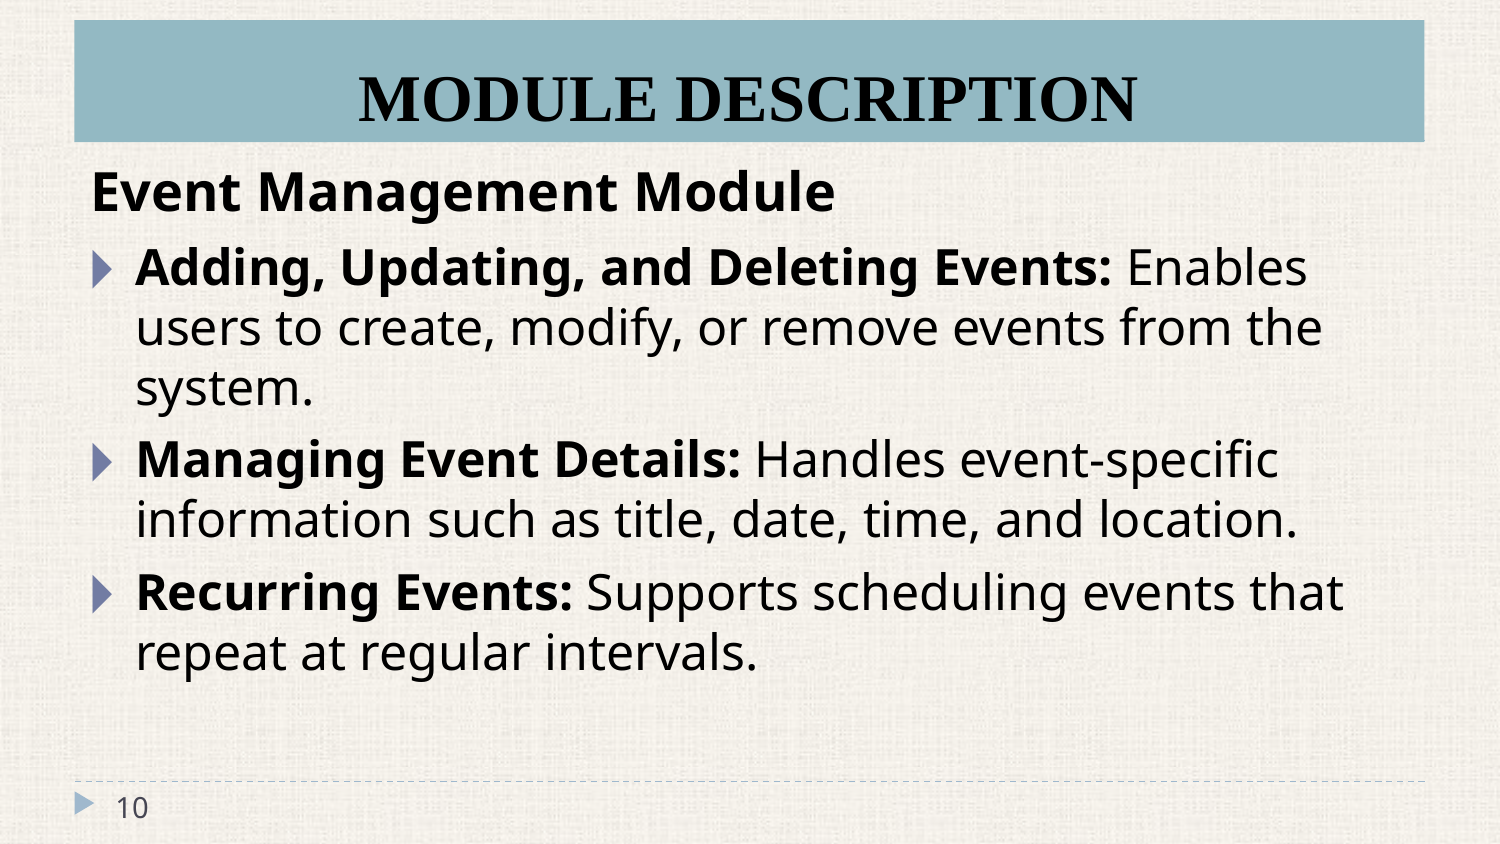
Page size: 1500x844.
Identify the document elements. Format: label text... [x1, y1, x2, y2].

title MODULE DESCRIPTION [74, 20, 1425, 143]
list Event Management Module Adding, Updating, and Deleting Events: Enables users to create, modify, or remove events from the system. Managing Event Details: Handles event-specific information such as title, date, time, and location. Recurring Events: Supports scheduling events that repeat at regular intervals. [75, 150, 1425, 758]
slide_number 10 [100, 782, 426, 827]
